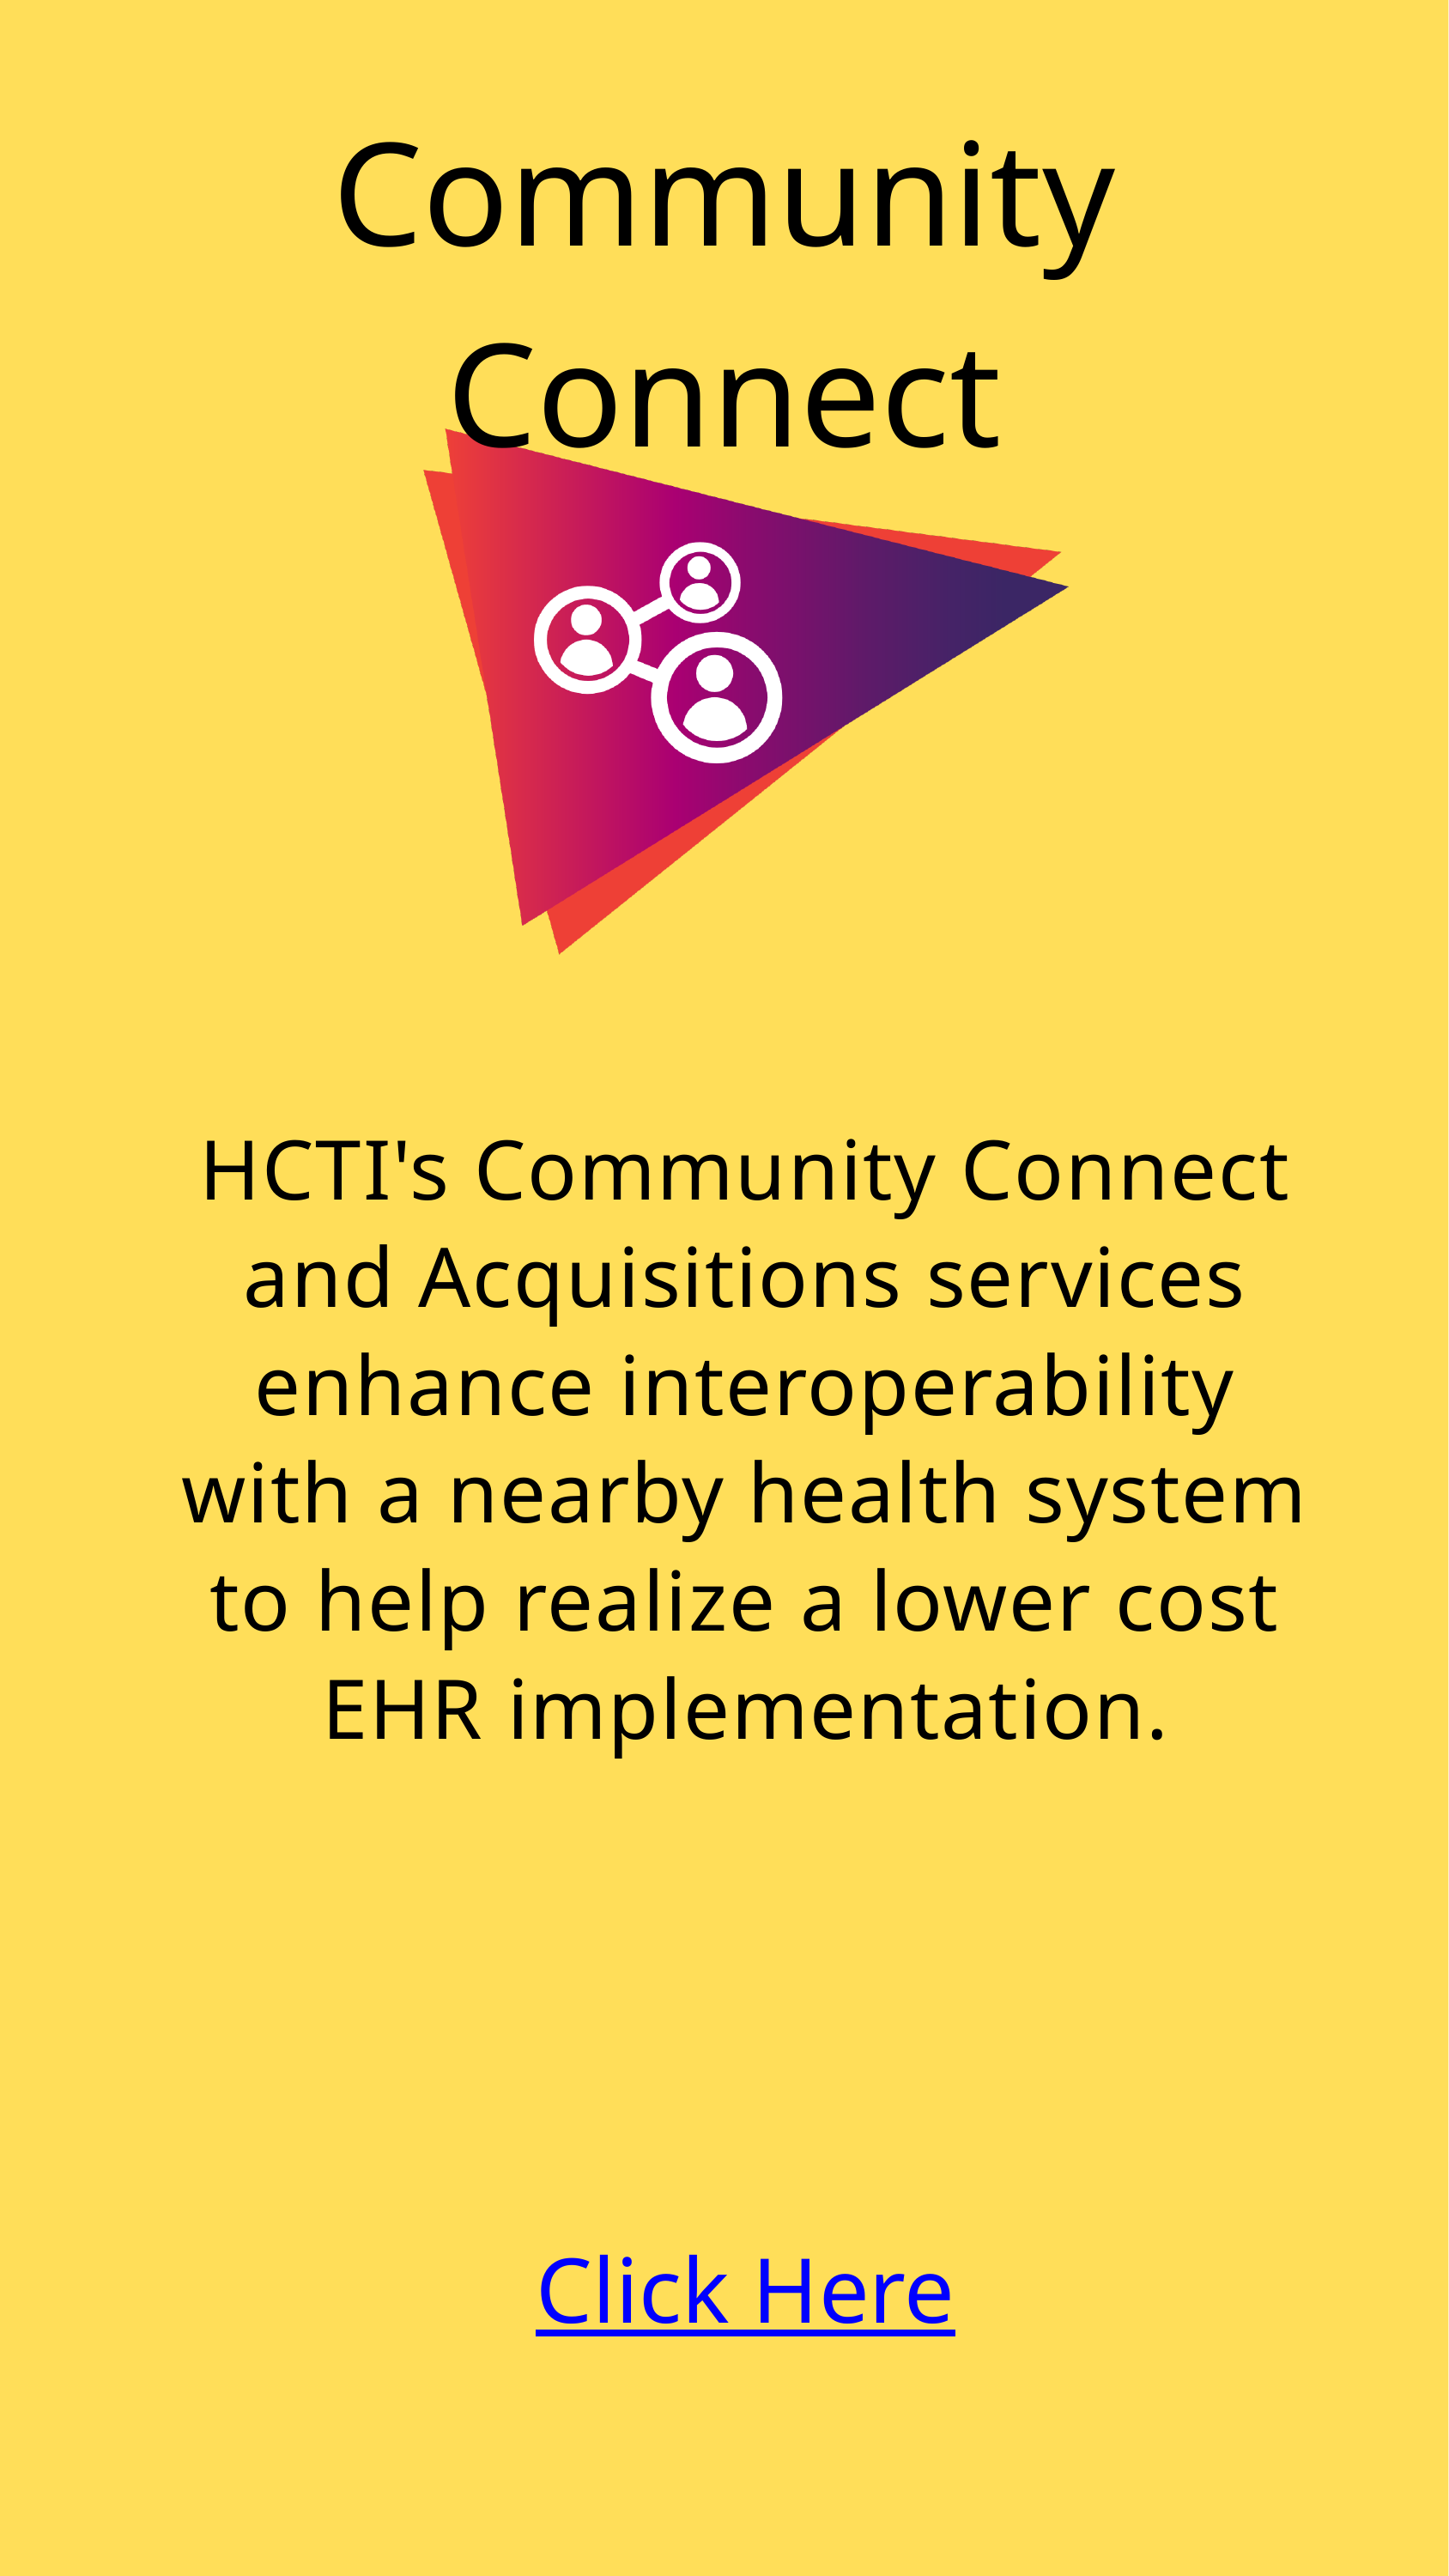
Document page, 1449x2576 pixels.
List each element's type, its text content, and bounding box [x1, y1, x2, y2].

text_box Community Connect [52, 74, 1397, 476]
text_box HCTI's Community Connect and Acquisitions services enhance interoperability with a nearby health system to help realize a lower cost EHR implementation. [167, 1109, 1326, 1756]
picture [166, 415, 1326, 972]
text_box Click Here [499, 2230, 993, 2355]
